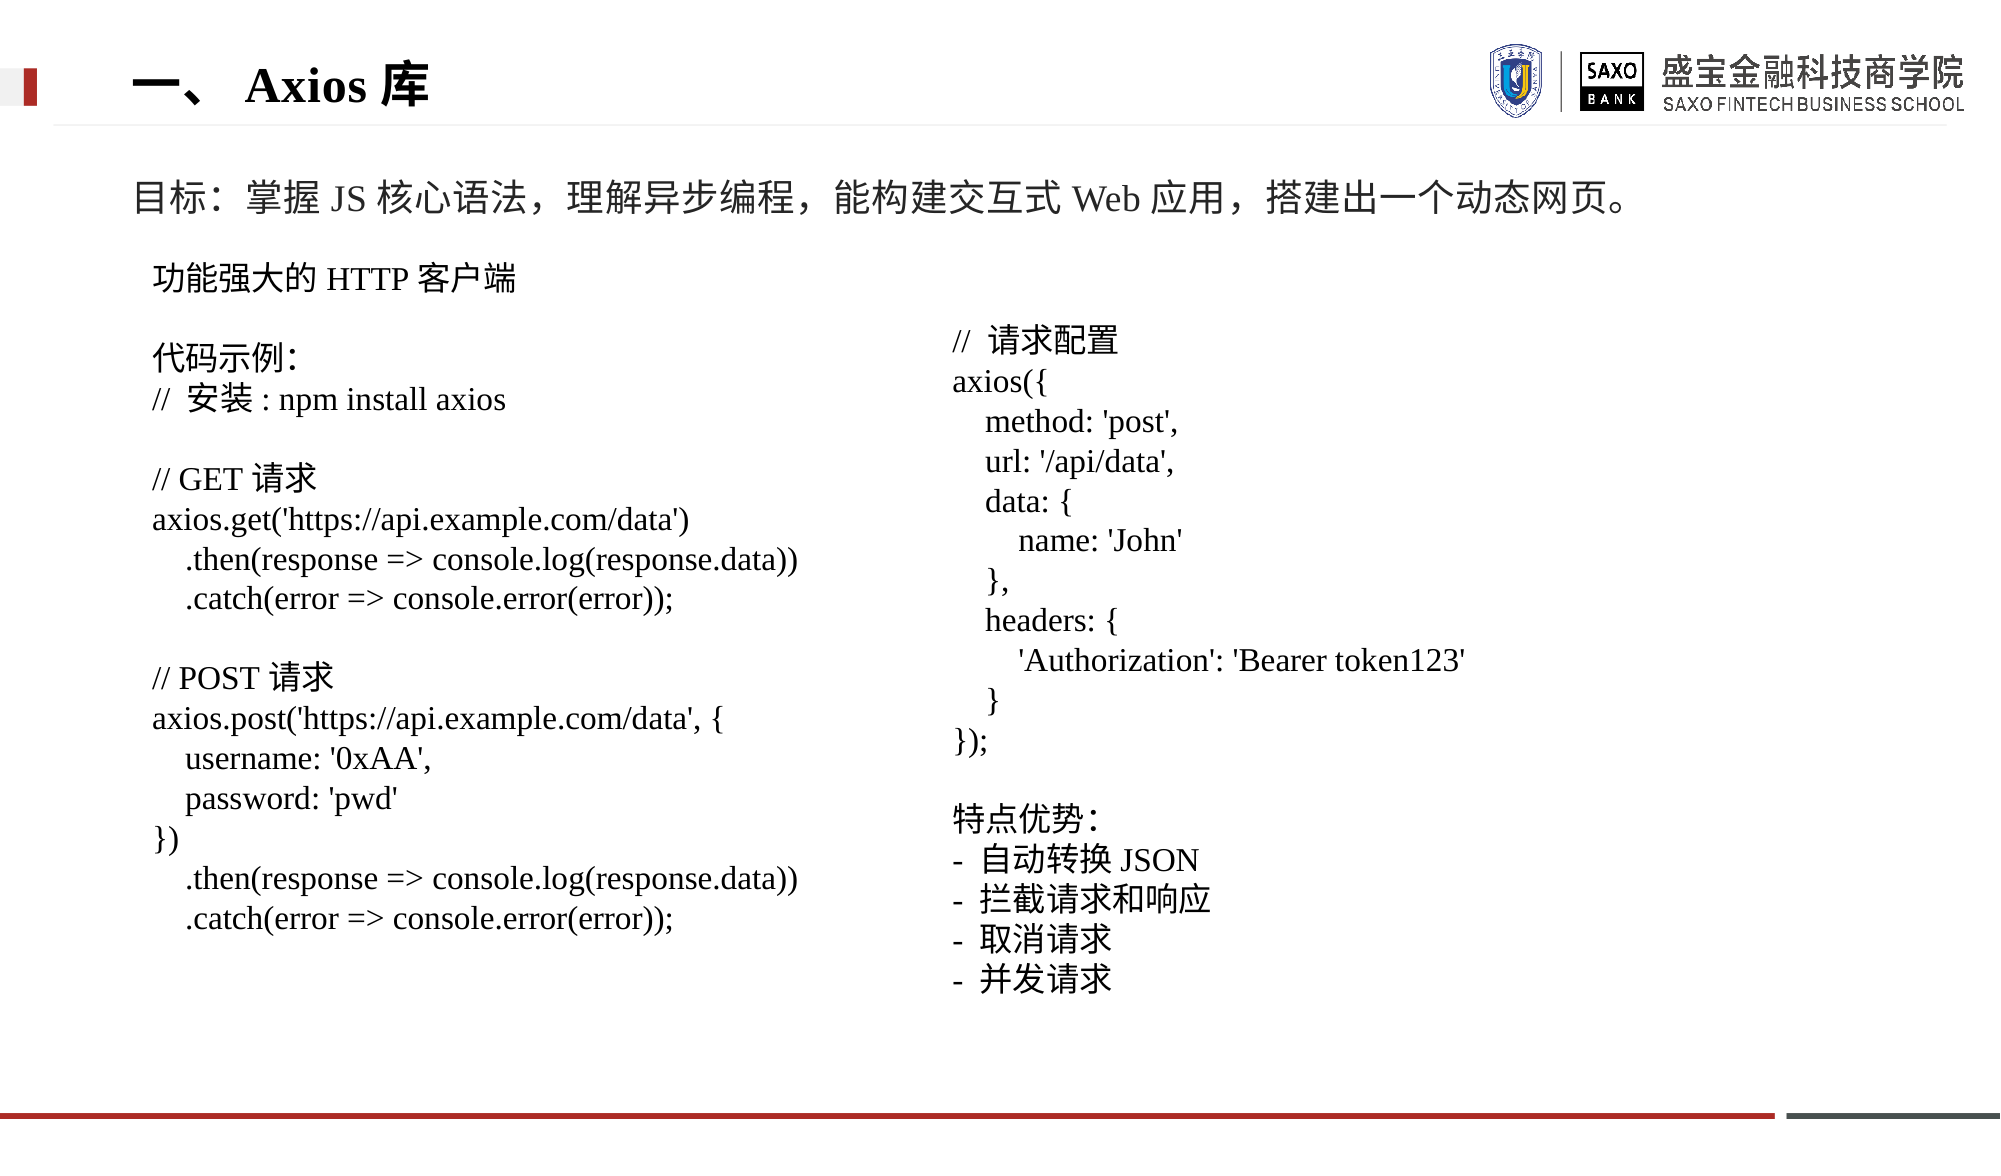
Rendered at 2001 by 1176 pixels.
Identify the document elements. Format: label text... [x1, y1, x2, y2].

picture [0, 68, 37, 106]
picture [1489, 43, 1964, 118]
picture [1786, 1112, 2000, 1119]
text_box 一、Axios库 [131, 44, 820, 113]
text_box 功能强大的HTTP客户端 代码示例： // 安装: npm install axios // GET请求 axios.get('https://api.example.com/data') .then(response => console.log(response.data)) .catch(error => console.error(error)); // POST请求 axios.post('https://api.example.com/data', { username: '0xAA', password: 'pwd' }) .then(response => console.log(response.data)) .catch(error => console.error(error)); [137, 249, 942, 944]
picture [0, 1112, 1775, 1119]
text_box 目标：掌握JS核心语法，理解异步编程，能构建交互式Web应用，搭建出一个动态网页。 [131, 167, 1762, 220]
text_box // 请求配置 axios({ method: 'post', url: '/api/data', data: { name: 'John' }, headers: { 'Authorization': 'Bearer token123' } }); 特点优势： - 自动转换JSON - 拦截请求和响应 - 取消请求 - 并发请求 [937, 311, 1938, 1006]
